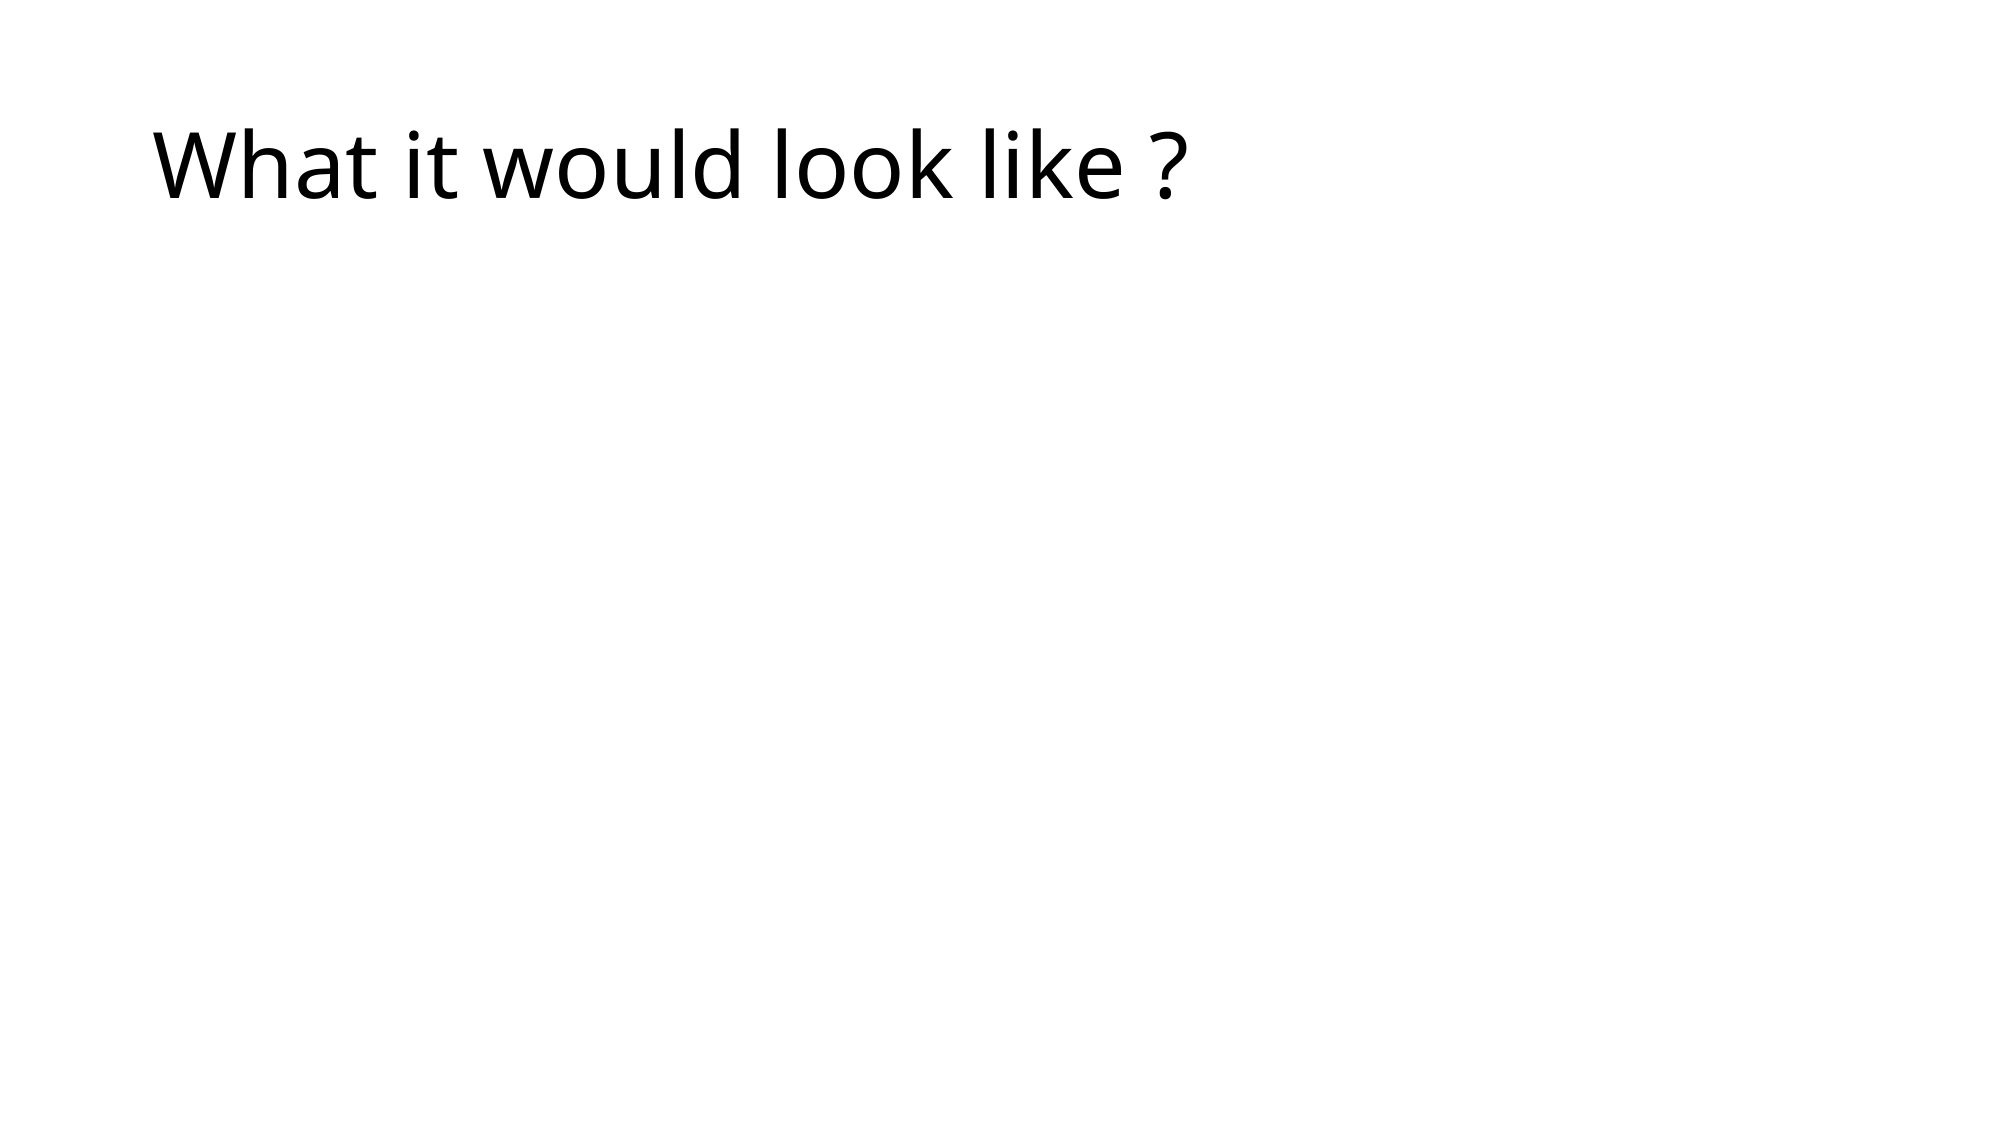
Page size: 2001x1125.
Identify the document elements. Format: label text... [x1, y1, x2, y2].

title What it would look like ? [137, 59, 1863, 278]
